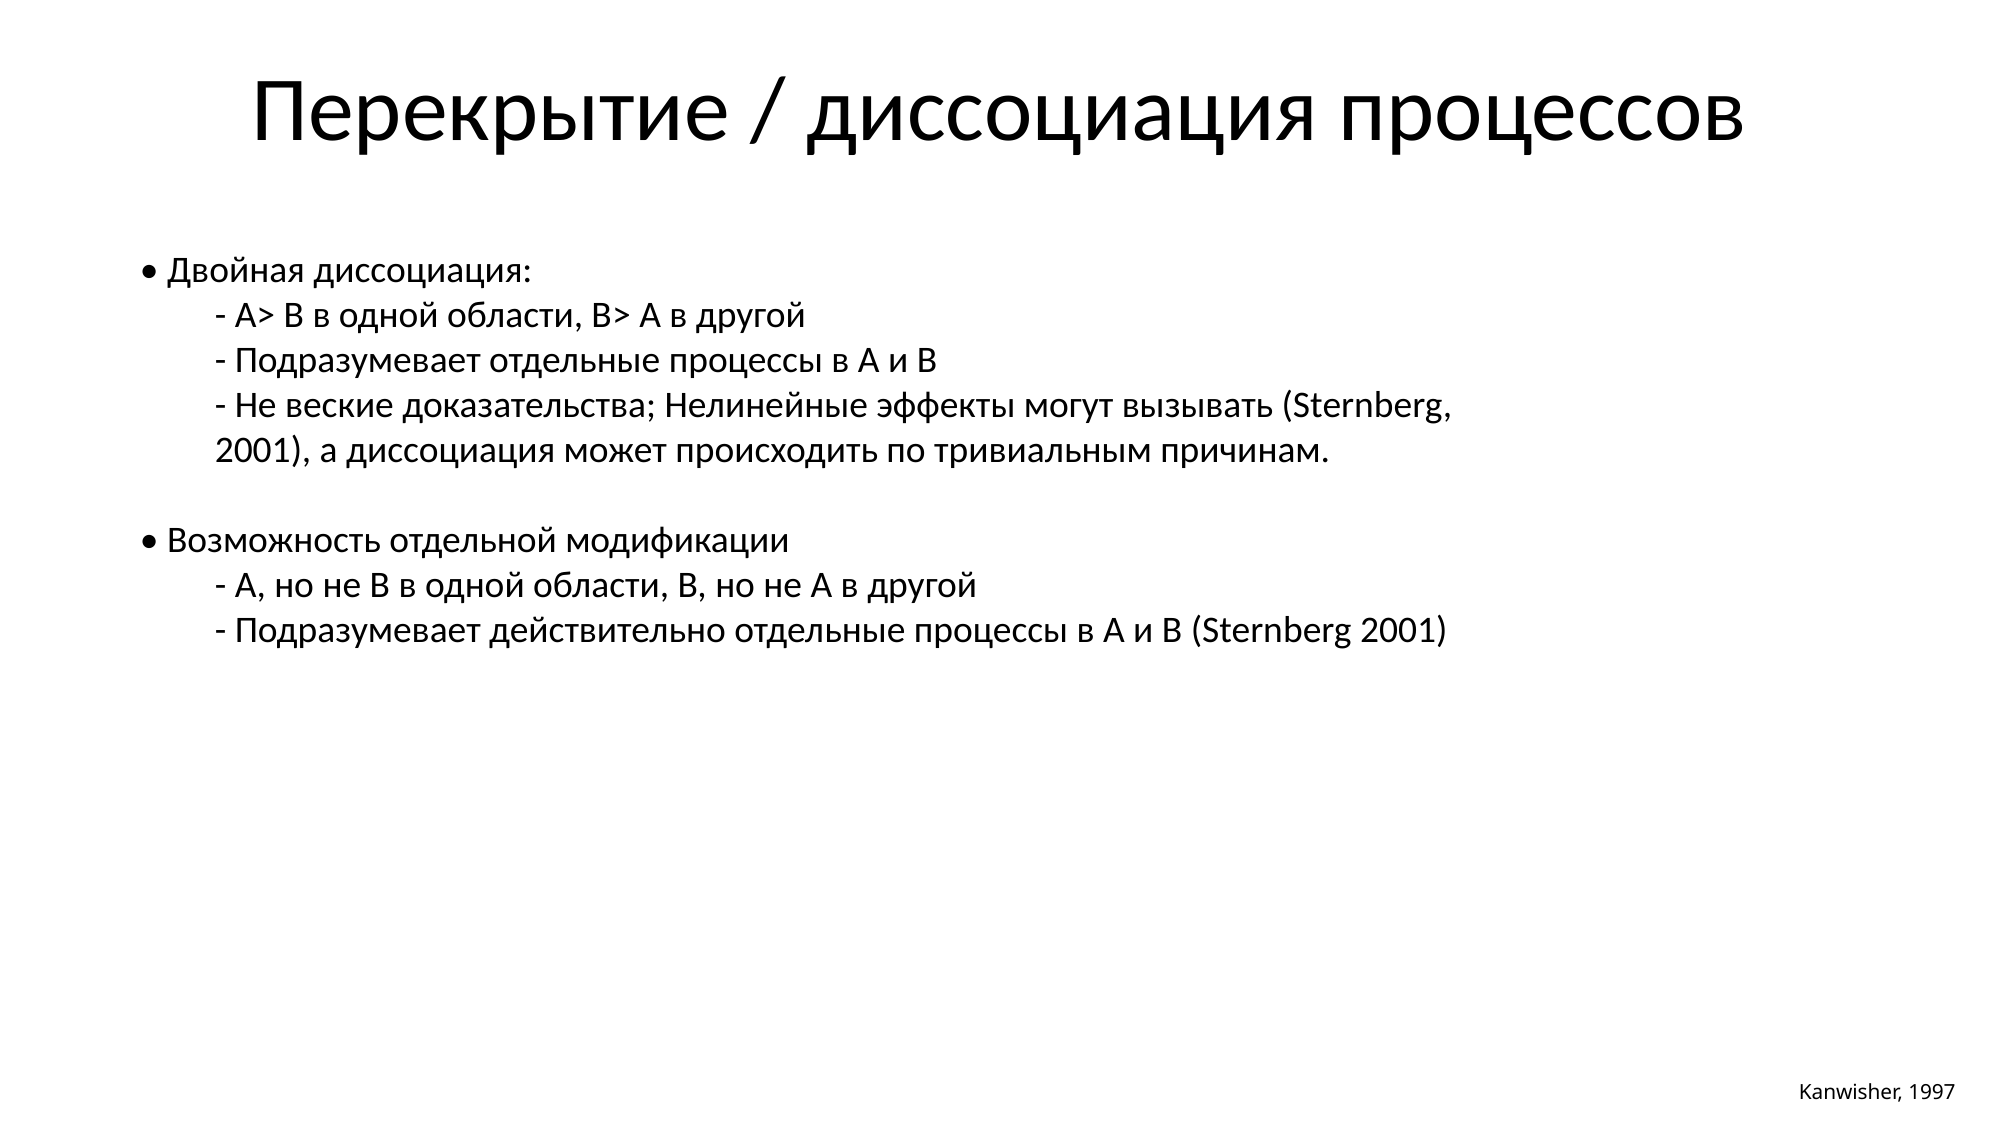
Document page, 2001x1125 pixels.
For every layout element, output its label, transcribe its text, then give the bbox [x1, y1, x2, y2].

text_box • Двойная диссоциация: - A> B в одной области, B> A в другой - Подразумевает отдельные процессы в A и B - Не веские доказательства; Нелинейные эффекты могут вызывать (Sternberg, 2001), а диссоциация может происходить по тривиальным причинам. • Возможность отдельной модификации - A, но не B в одной области, B, но не A в другой - Подразумевает действительно отдельные процессы в A и B (Sternberg 2001) [125, 237, 1500, 658]
title Перекрытие / диссоциация процессов [18, 59, 1982, 161]
text_box Kanwisher, 1997 [1784, 1070, 1982, 1111]
